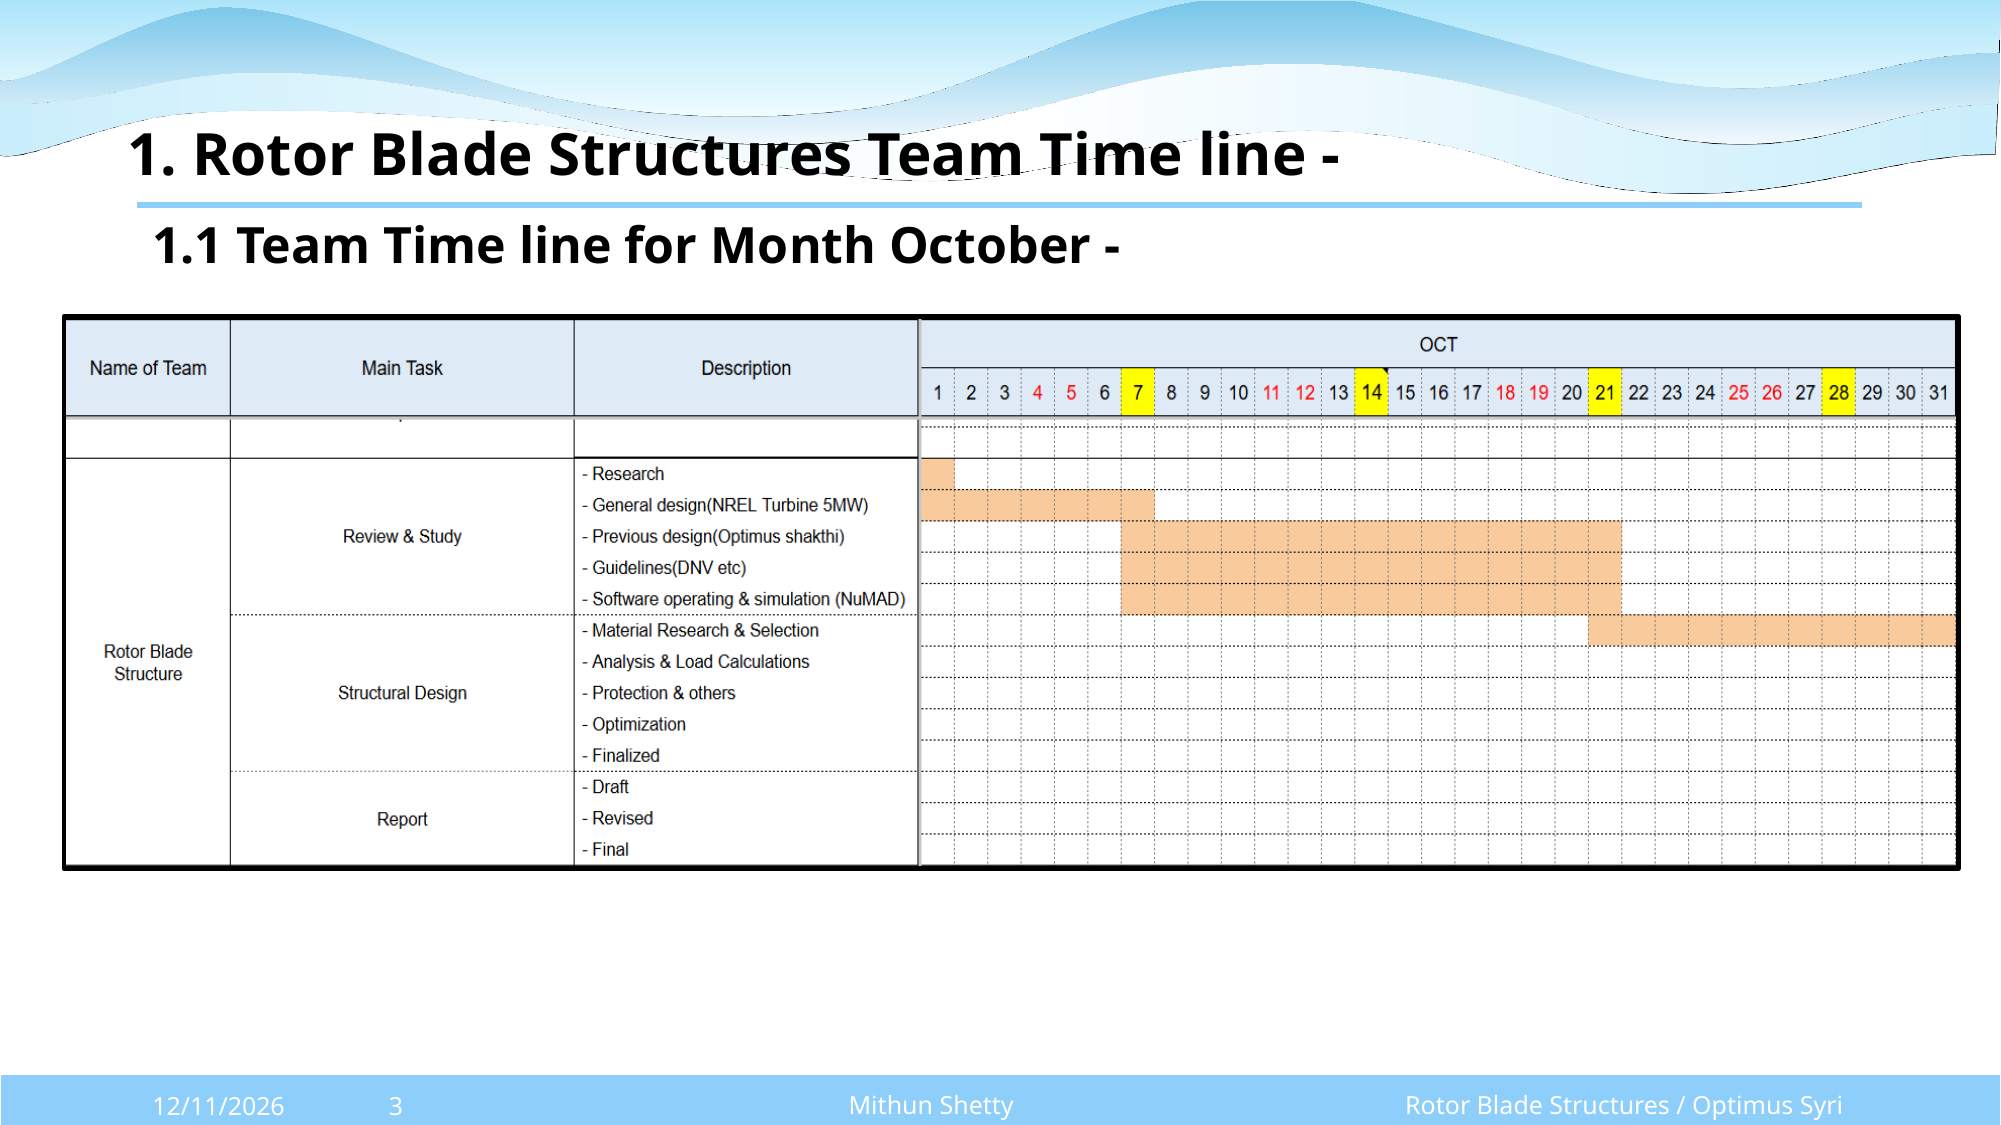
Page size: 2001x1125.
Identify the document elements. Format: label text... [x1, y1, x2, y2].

text_box 1.1 Team Time line for Month October - [137, 206, 1416, 282]
text_box 1. Rotor Blade Structures Team Time line - [112, 109, 1749, 195]
picture [65, 318, 1957, 867]
list Mithun Shetty [472, 1076, 1391, 1125]
footer Rotor Blade Structures / Optimus Syria [1391, 1076, 1863, 1125]
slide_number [137, 1077, 319, 1125]
slide_number 3 [319, 1077, 472, 1125]
